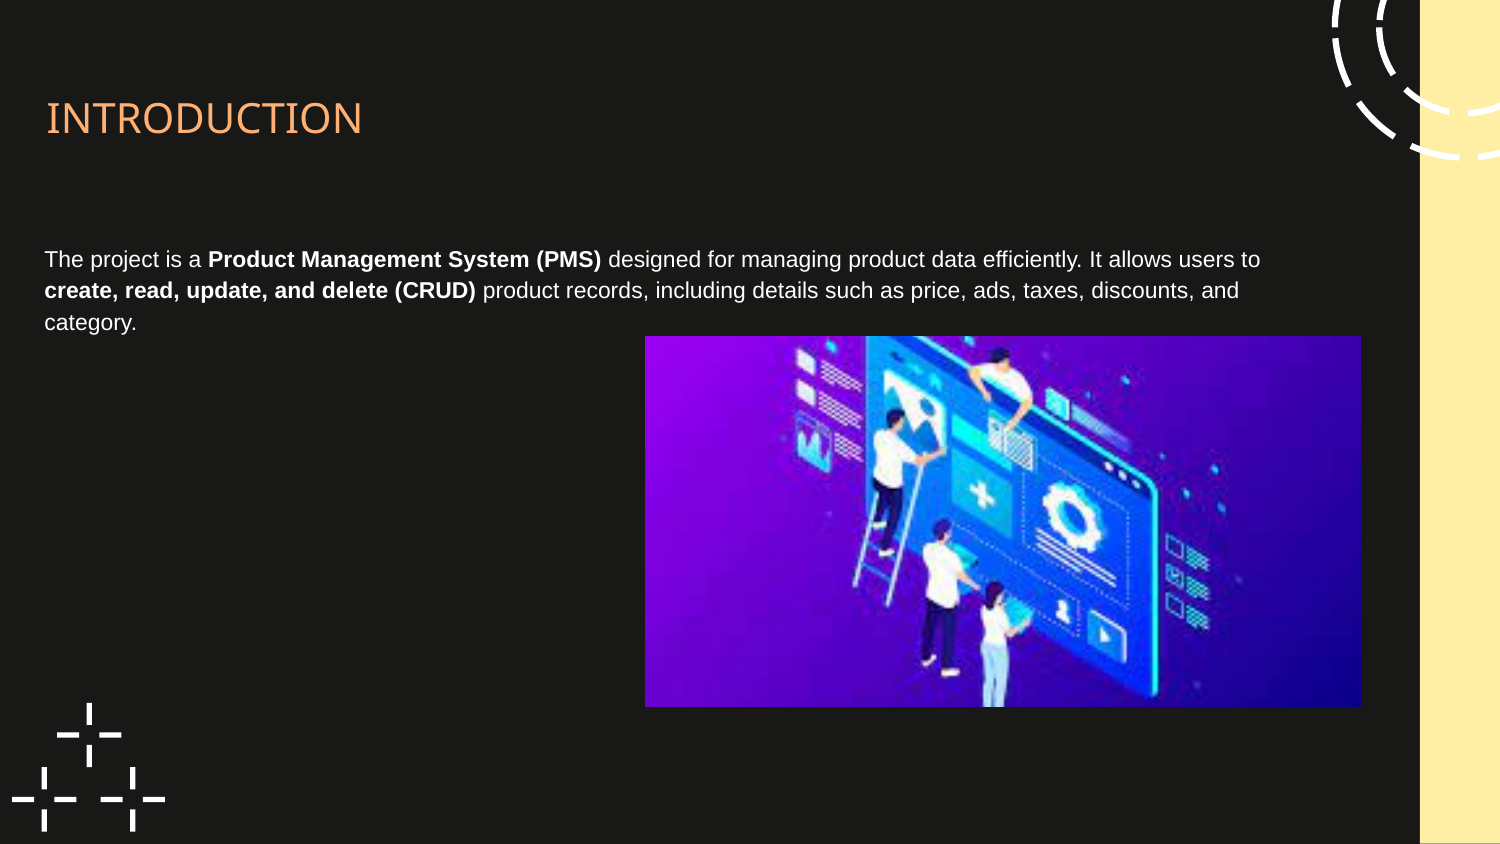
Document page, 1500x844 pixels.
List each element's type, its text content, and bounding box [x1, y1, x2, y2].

list The project is a Product Management System (PMS) designed for managing product data efficiently. It allows users to create, read, update, and delete (CRUD) product records, including details such as price, ads, taxes, discounts, and category. [44, 240, 1291, 654]
title INTRODUCTION [46, 92, 1293, 168]
picture [644, 336, 1362, 707]
